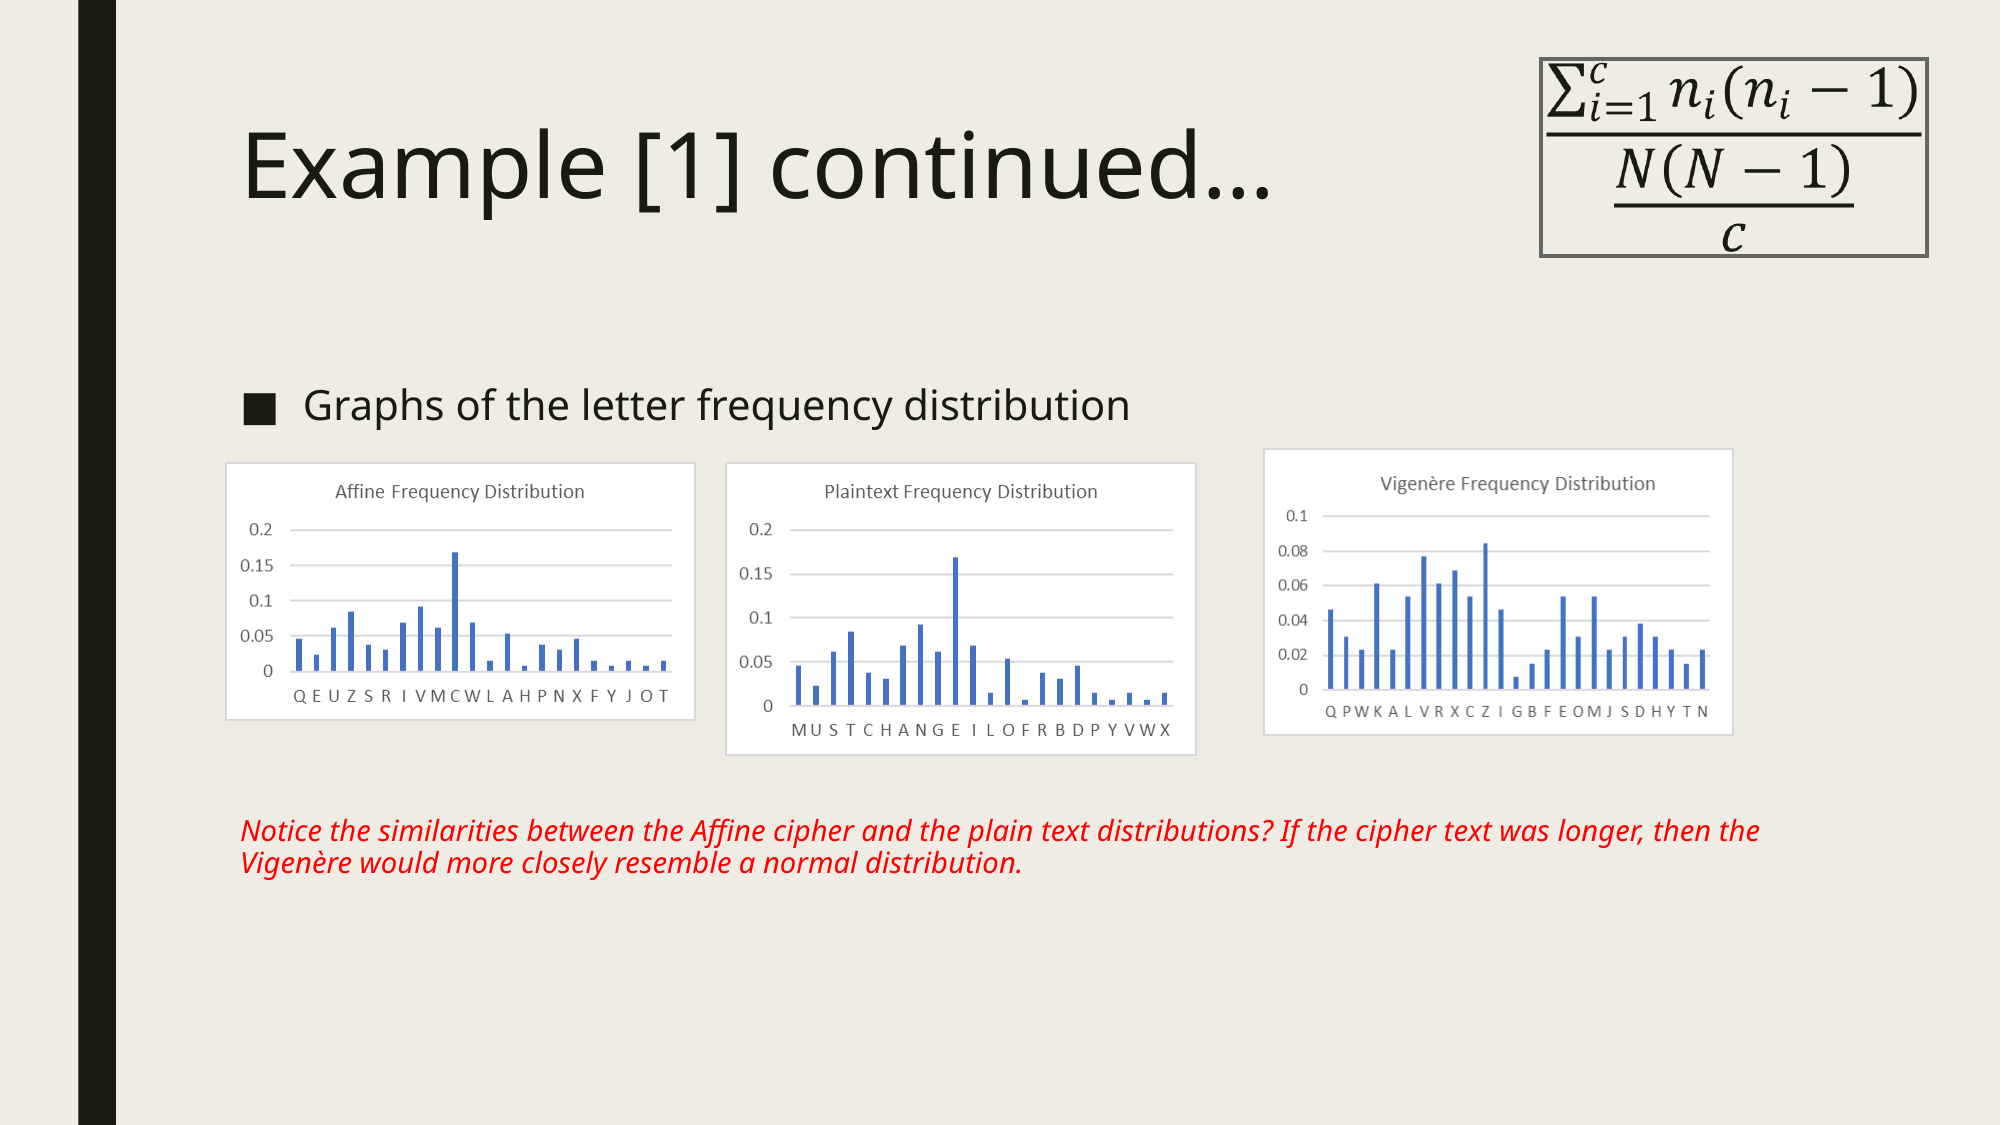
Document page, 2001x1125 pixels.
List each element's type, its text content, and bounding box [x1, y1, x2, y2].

picture [1537, 55, 1931, 260]
picture [724, 462, 1198, 756]
picture [1263, 448, 1734, 736]
picture [224, 462, 696, 721]
title Example [1] continued… [225, 112, 1800, 357]
list Graphs of the letter frequency distribution Notice the similarities between the Affine cipher and the plain text distributions? If the cipher text was longer, then the Vigenère would more closely resemble a normal distribution. [225, 375, 1800, 963]
